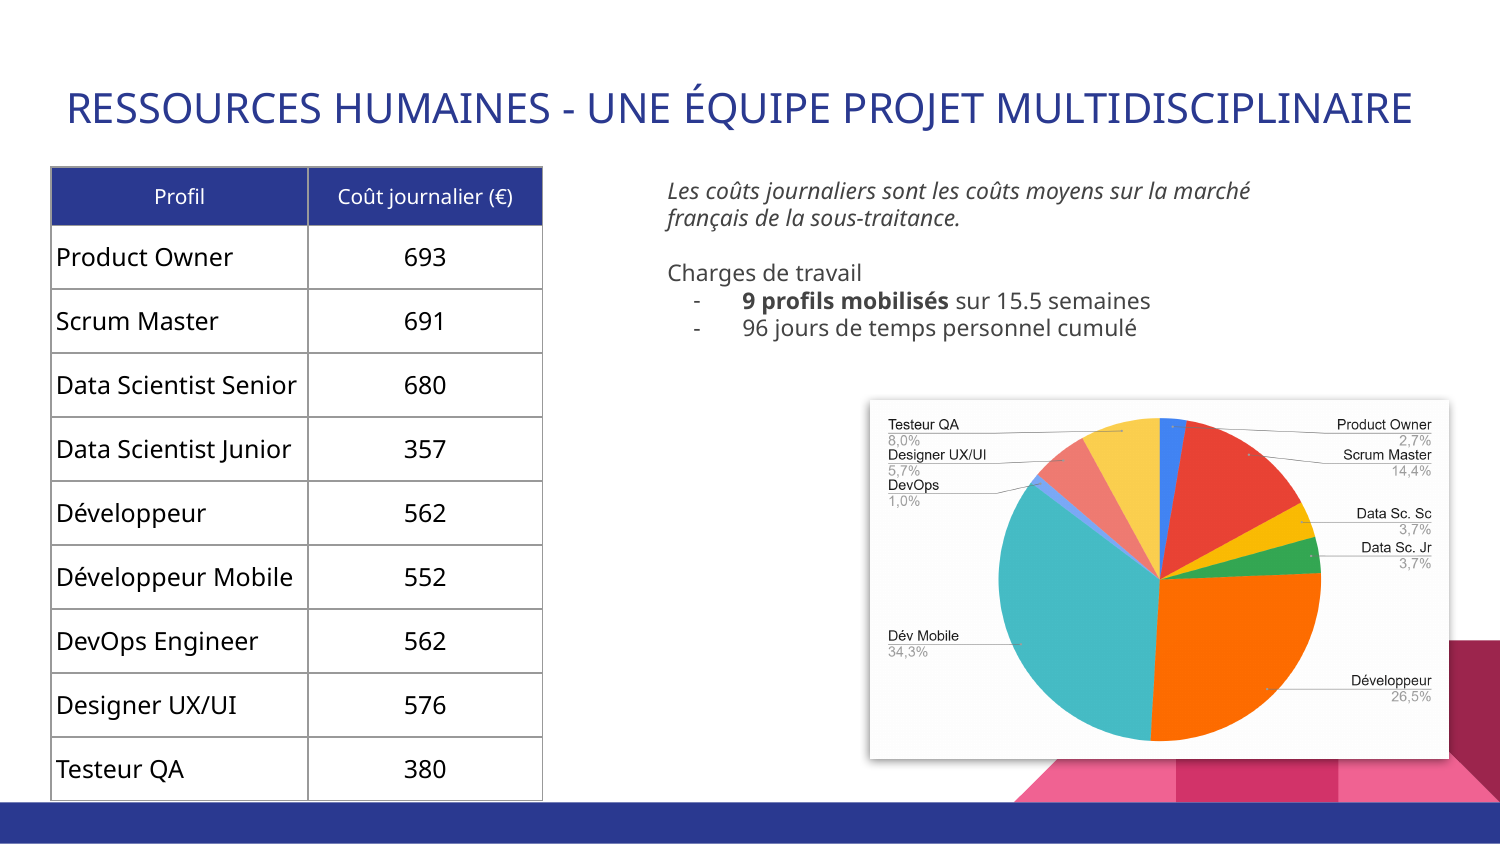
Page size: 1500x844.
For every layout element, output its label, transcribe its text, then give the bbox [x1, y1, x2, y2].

table_cell Testeur QA [52, 738, 307, 800]
table_cell 691 [309, 290, 542, 352]
table_cell Développeur Mobile [52, 546, 307, 608]
title RESSOURCES HUMAINES - UNE ÉQUIPE PROJET MULTIDISCIPLINAIRE [51, 67, 1449, 167]
table_cell 357 [309, 418, 542, 480]
table_header Coût journalier (€) [309, 168, 542, 225]
table_cell 576 [309, 674, 542, 736]
table_cell Data Scientist Senior [52, 354, 307, 416]
table_cell 552 [309, 546, 542, 608]
table_cell 693 [309, 226, 542, 288]
text_box Les coûts journaliers sont les coûts moyens sur la marché français de la sous-traitance. Charges de travail 9 profils mobilisés sur 15.5 semaines 96 jours de temps personnel cumulé [652, 161, 1297, 357]
table_cell Product Owner [52, 226, 307, 288]
table_cell Développeur [52, 482, 307, 544]
table_cell Designer UX/UI [52, 674, 307, 736]
table_cell 562 [309, 482, 542, 544]
table_cell 680 [309, 354, 542, 416]
table_cell Scrum Master [52, 290, 307, 352]
table_cell 562 [309, 610, 542, 672]
table_header Profil [52, 168, 307, 225]
table_cell 380 [309, 738, 542, 800]
table_cell Data Scientist Junior [52, 418, 307, 480]
picture [869, 400, 1450, 760]
table_cell DevOps Engineer [52, 610, 307, 672]
